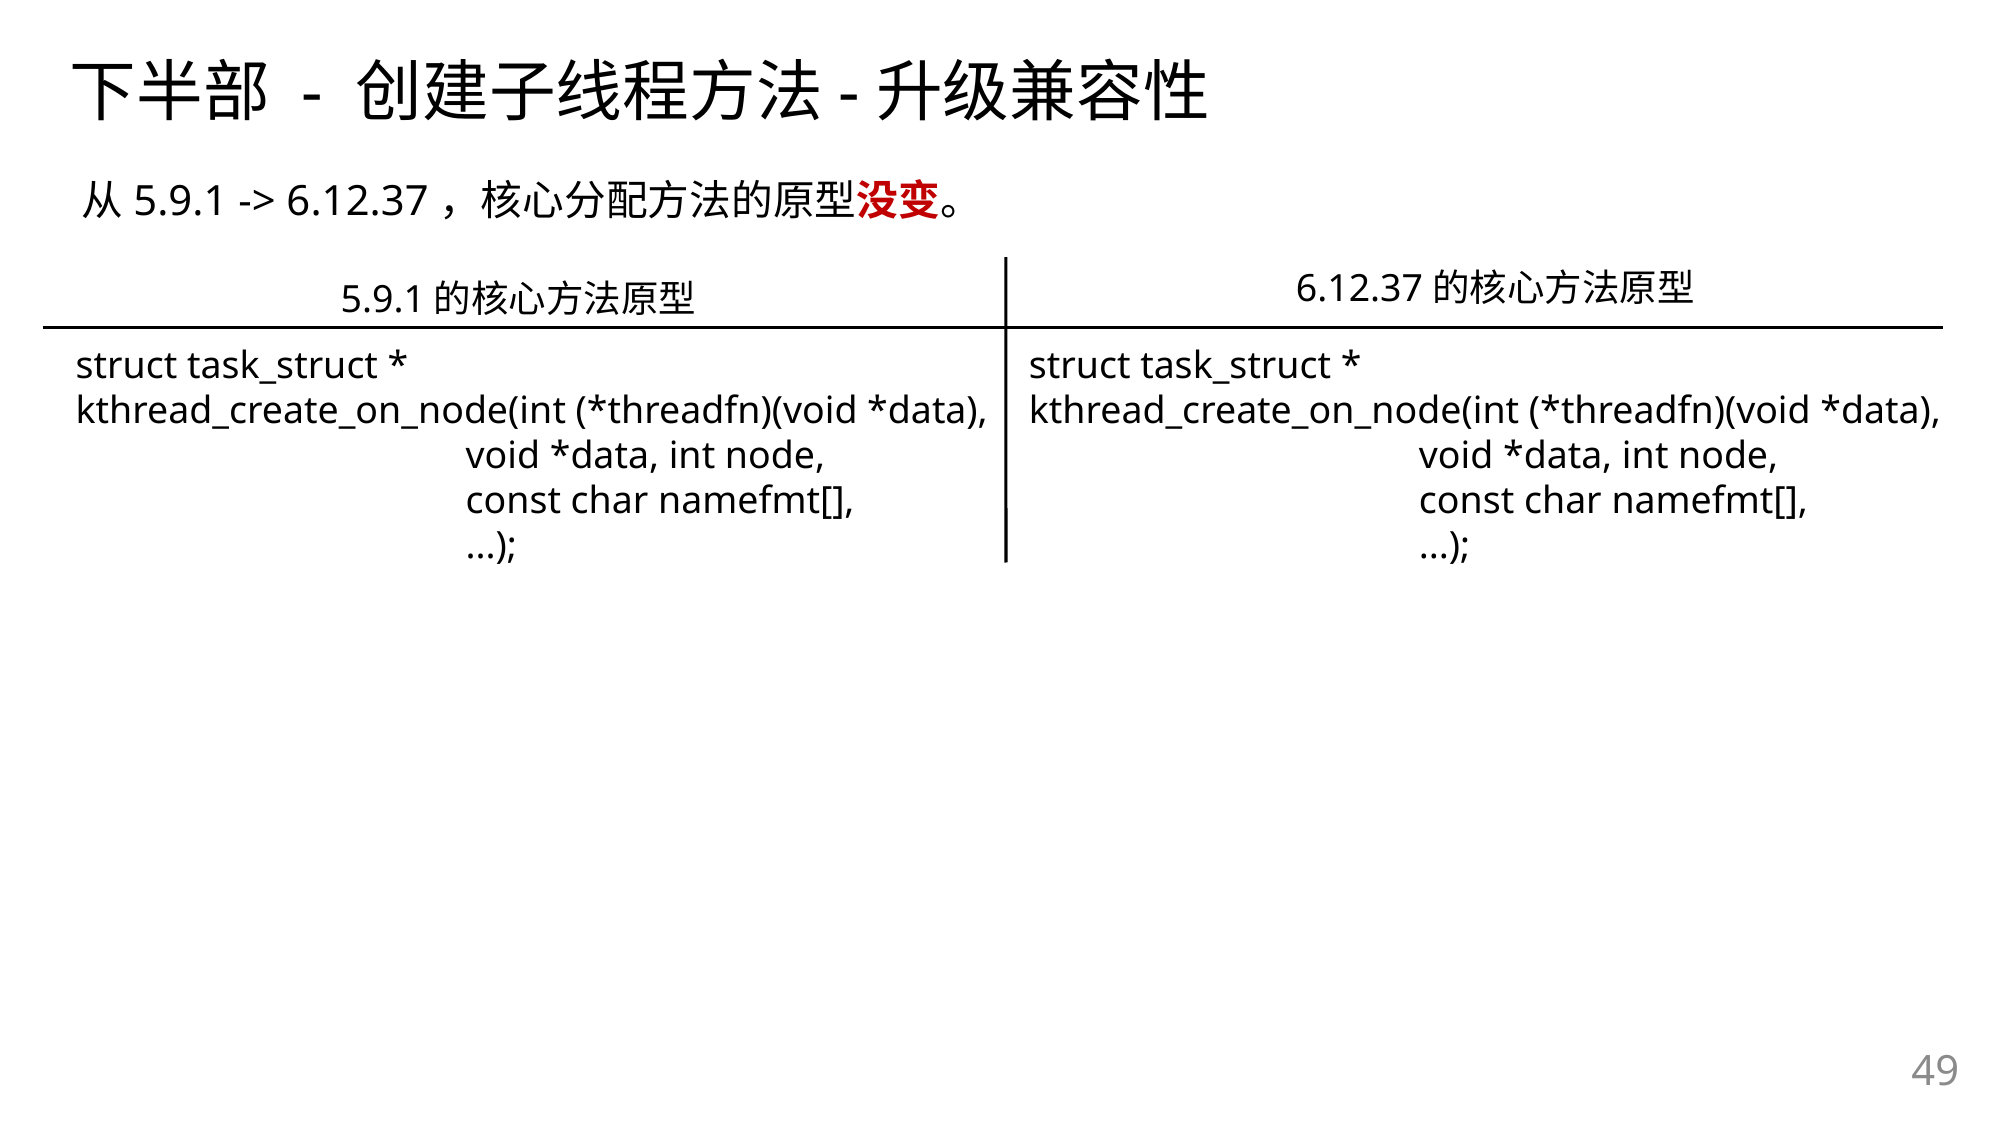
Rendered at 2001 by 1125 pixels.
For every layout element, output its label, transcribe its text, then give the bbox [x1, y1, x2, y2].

text_box struct task_struct * kthread_create_on_node(int (*threadfn)(void *data), void *data, int node, const char namefmt[], ...); [60, 333, 1006, 574]
text_box 下半部 - 创建子线程方法-升级兼容性 [54, 41, 1931, 136]
slide_number 49 [1524, 1042, 1975, 1103]
text_box 6.12.37的核心方法原型 [1281, 256, 1710, 317]
text_box 从5.9.1 -> 6.12.37，核心分配方法的原型没变。 [66, 166, 1943, 232]
text_box 5.9.1的核心方法原型 [325, 267, 712, 326]
text_box struct task_struct * kthread_create_on_node(int (*threadfn)(void *data), void *data, int node, const char namefmt[], ...); [1014, 333, 1975, 619]
